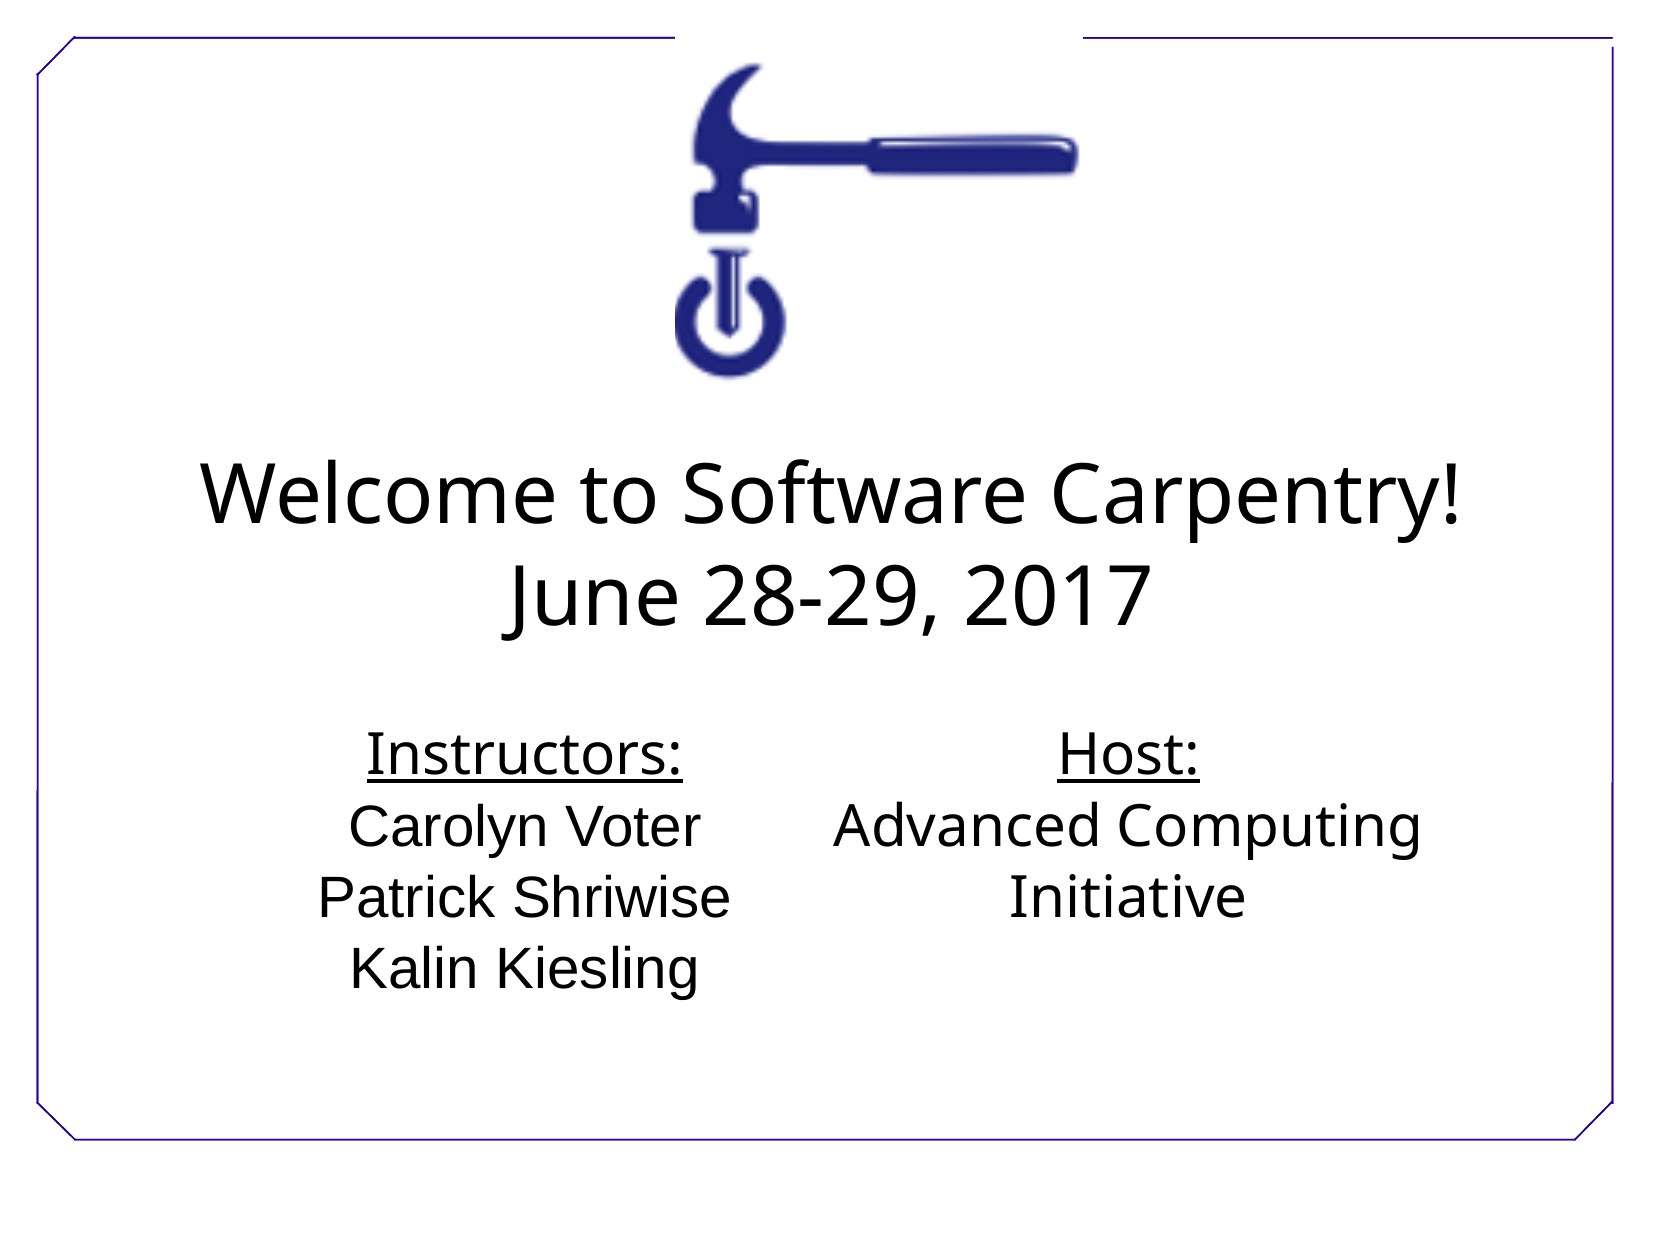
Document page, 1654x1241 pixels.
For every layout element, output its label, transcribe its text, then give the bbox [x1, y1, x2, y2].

text_box Welcome to Software Carpentry! June 28-29, 2017 [245, 430, 1418, 607]
text_box Instructors: Carolyn Voter Patrick Shriwise Kalin Kiesling [251, 707, 799, 1089]
picture [675, 24, 1083, 432]
text_box Host: Advanced Computing Initiative [855, 707, 1402, 1208]
